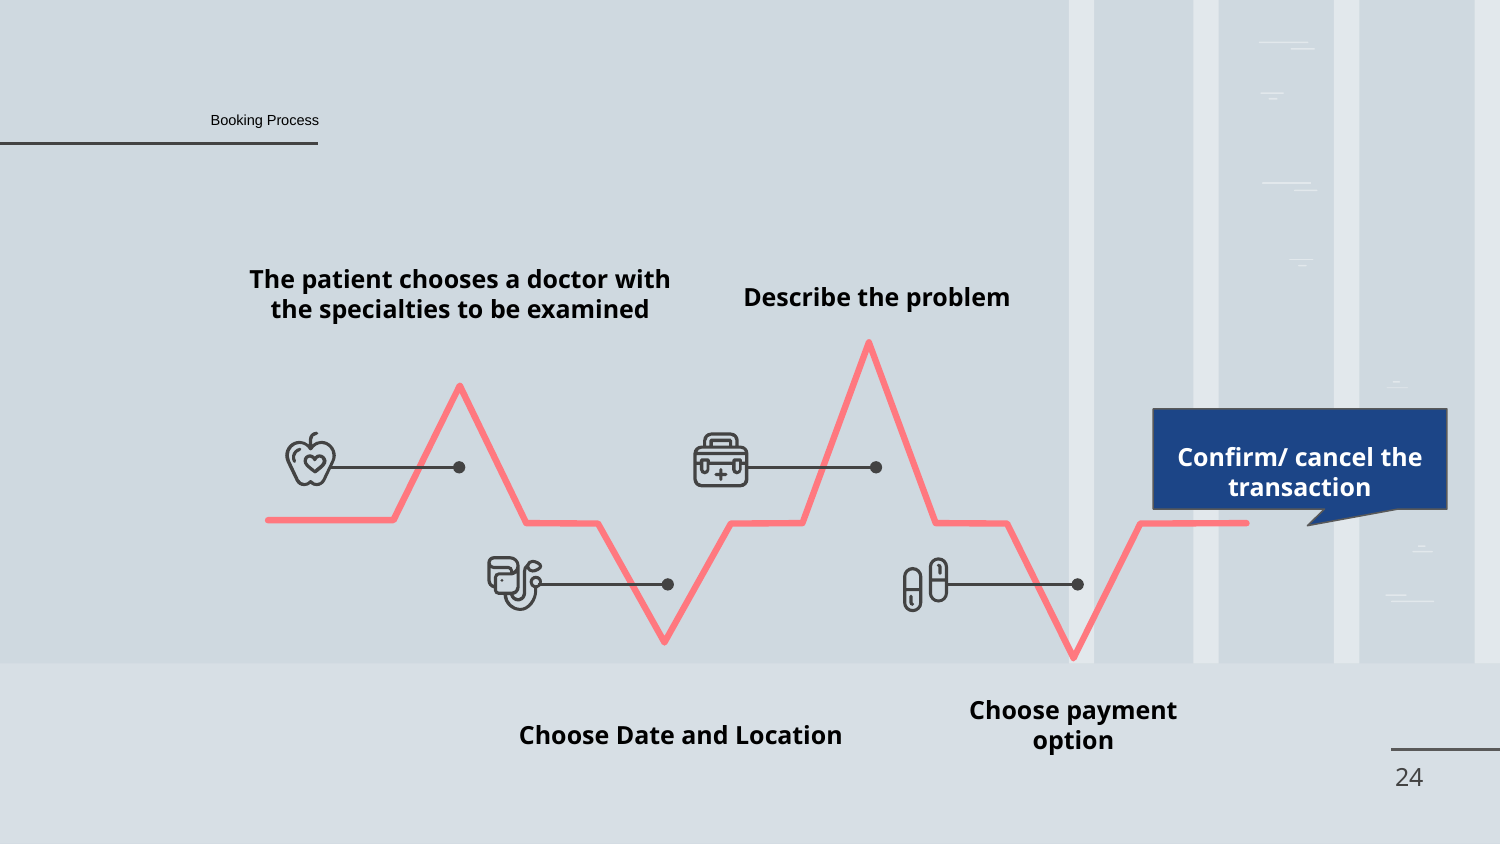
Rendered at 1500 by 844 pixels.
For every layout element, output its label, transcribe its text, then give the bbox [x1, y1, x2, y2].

text_box [1153, 408, 1447, 426]
text_box Confirm/ cancel the transaction [1110, 426, 1490, 492]
text_box The patient chooses a doctor with the specialties to be examined [158, 248, 687, 340]
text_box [693, 432, 877, 488]
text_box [902, 556, 1078, 613]
text_box [1153, 492, 1447, 526]
text_box [1051, 519, 1250, 662]
title Booking Process [0, 95, 335, 143]
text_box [285, 431, 460, 487]
text_box [833, 339, 1027, 555]
text_box [434, 382, 619, 554]
text_box [648, 497, 816, 646]
text_box Choose Date and Location [417, 705, 946, 796]
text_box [487, 555, 668, 612]
slide_number ‹#› [1380, 745, 1463, 811]
text_box Describe the problem [720, 266, 1034, 322]
text_box [264, 495, 410, 524]
text_box Choose payment option [917, 679, 1230, 744]
